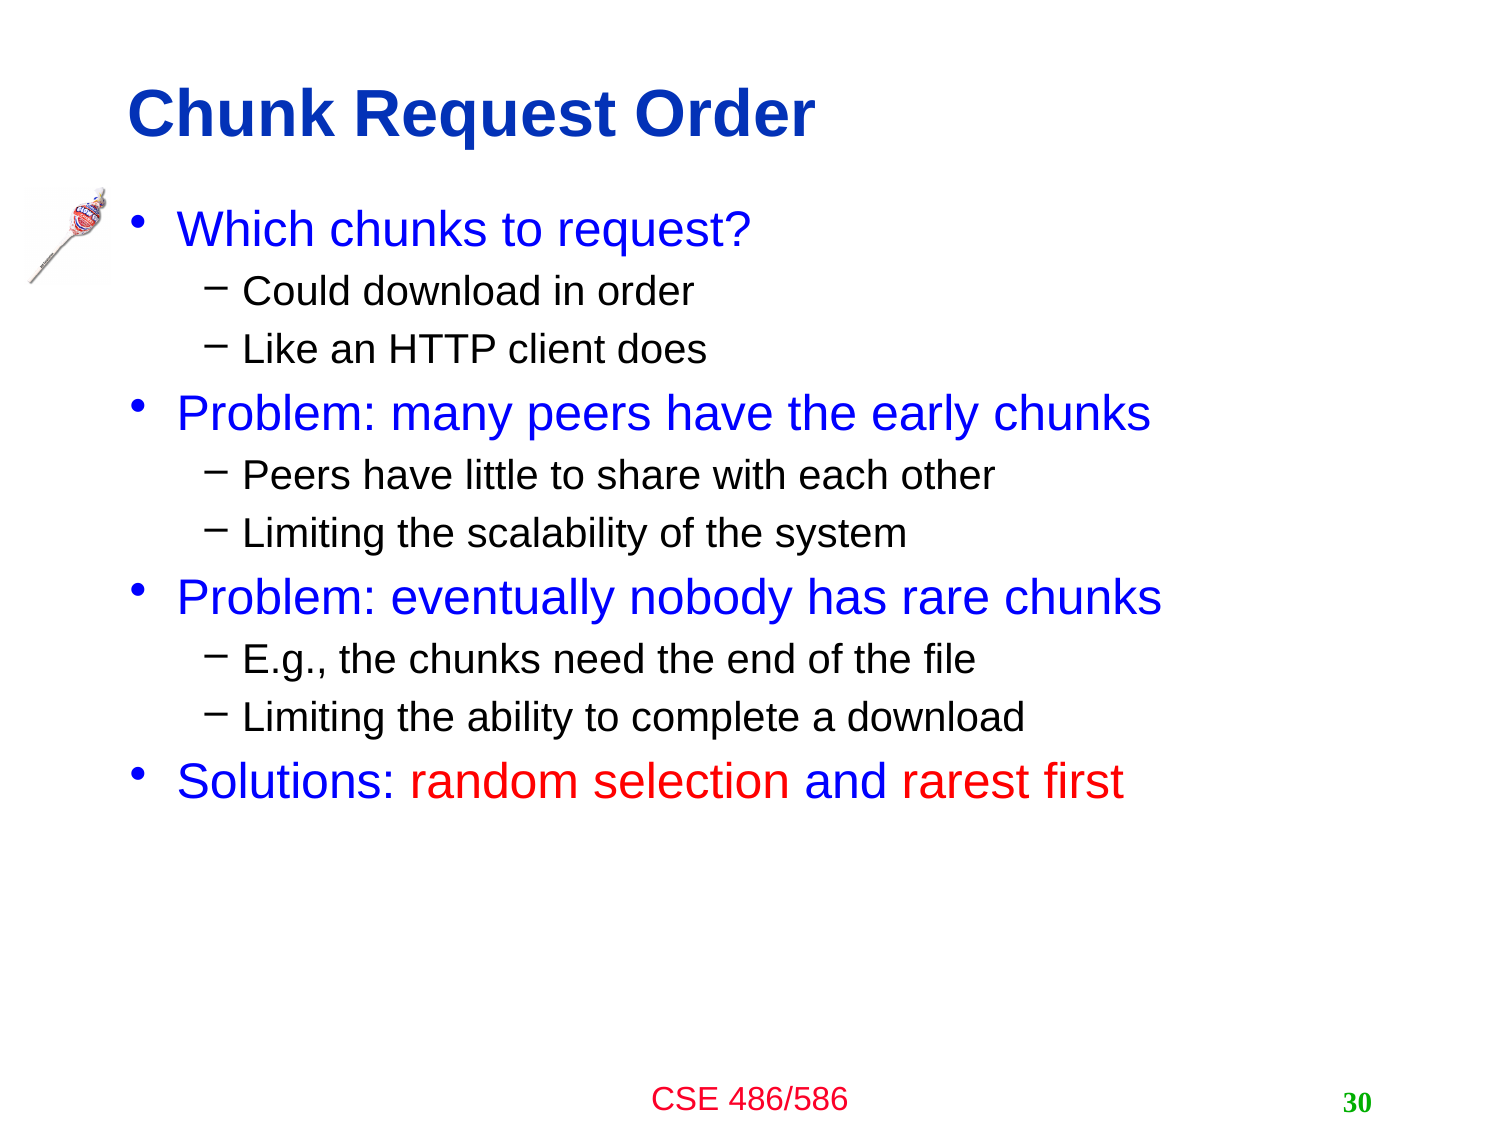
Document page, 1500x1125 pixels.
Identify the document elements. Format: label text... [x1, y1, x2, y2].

list Which chunks to request? Could download in order Like an HTTP client does Problem: many peers have the early chunks Peers have little to share with each other Limiting the scalability of the system Problem: eventually nobody has rare chunks E.g., the chunks need the end of the file Limiting the ability to complete a download Solutions: random selection and rarest first [114, 195, 1376, 1005]
slide_number 30 [1074, 1076, 1388, 1125]
picture [24, 187, 111, 285]
title Chunk Request Order [112, 53, 1310, 176]
